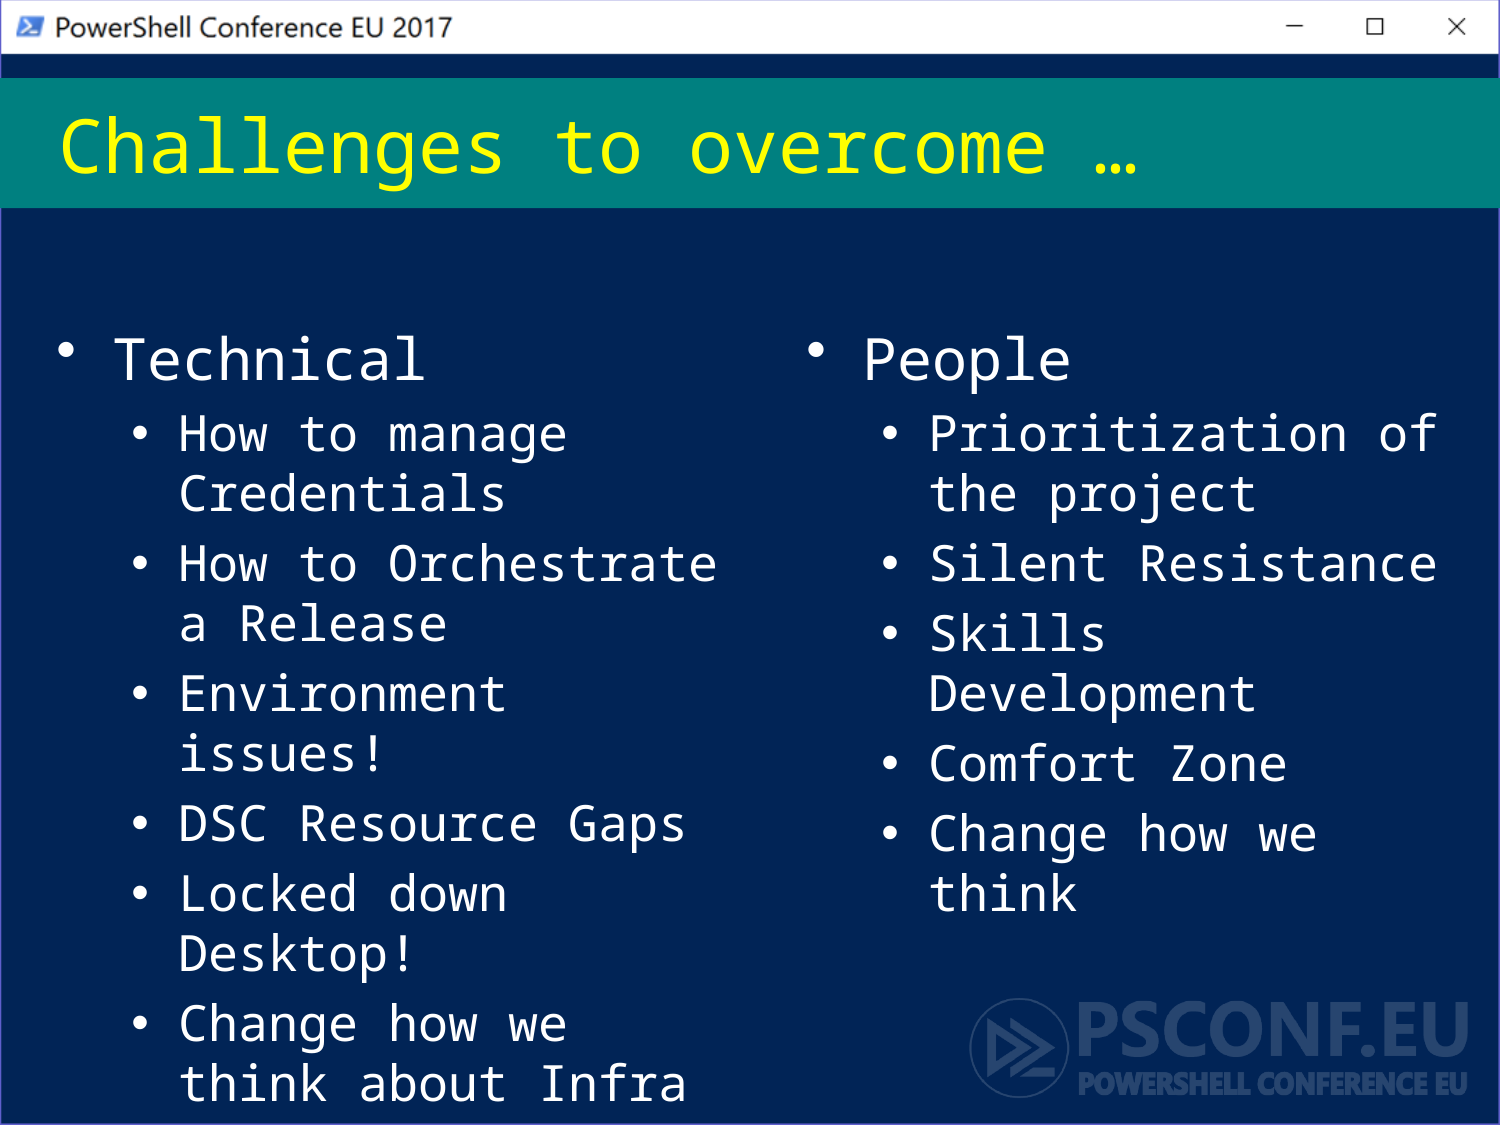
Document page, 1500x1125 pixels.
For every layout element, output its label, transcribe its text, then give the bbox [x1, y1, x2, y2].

text_box People Prioritization of the project Silent Resistance Skills Development Comfort Zone Change how we think [791, 314, 1483, 1035]
picture [0, 0, 1500, 78]
picture [0, 209, 1500, 1125]
title Challenges to overcome … [0, 78, 1500, 209]
list Technical How to manage Credentials How to Orchestrate a Release Environment issues! DSC Resource Gaps Locked down Desktop! Change how we think about Infra [41, 314, 762, 1035]
